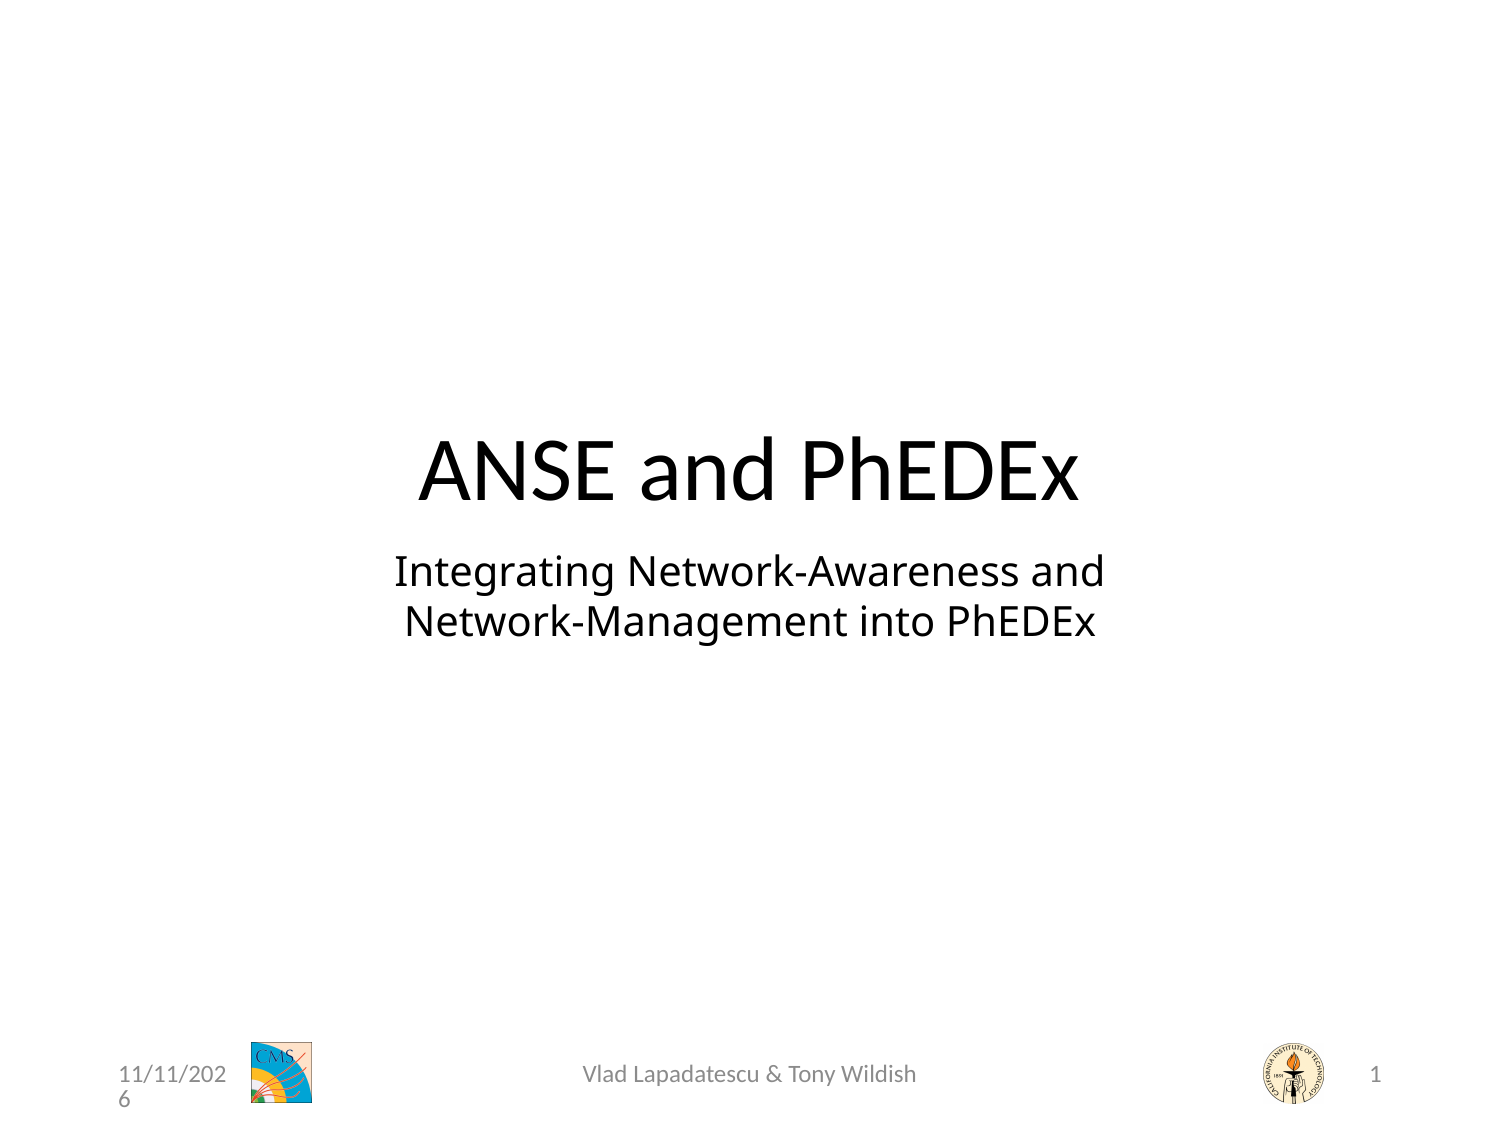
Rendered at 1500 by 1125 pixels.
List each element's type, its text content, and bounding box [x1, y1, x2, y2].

picture [251, 1068, 286, 1103]
text_box ANSE and PhEDEx [112, 390, 1388, 551]
footer Vlad Lapadatescu & Tony Wildish [496, 1042, 1004, 1103]
picture [1263, 1043, 1324, 1104]
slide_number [103, 1042, 244, 1103]
picture [261, 1042, 312, 1093]
text_box Integrating Network-Awareness and Network-Management into PhEDEx [336, 536, 1164, 652]
slide_number 1 [1330, 1042, 1397, 1103]
